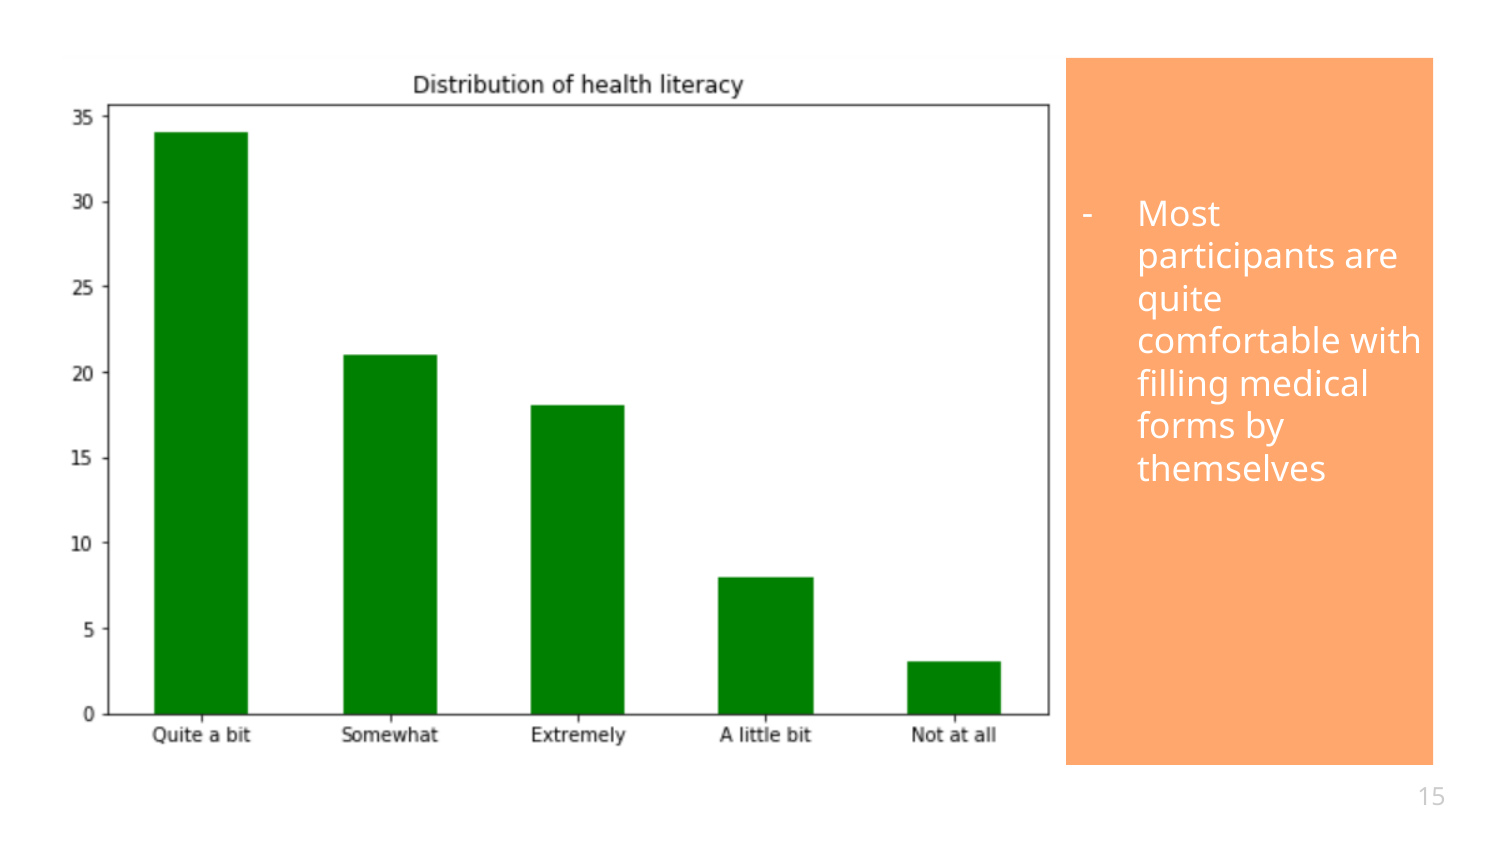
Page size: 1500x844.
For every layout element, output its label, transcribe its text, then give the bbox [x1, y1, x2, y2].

slide_number ‹#› [1402, 764, 1493, 830]
picture [62, 54, 1066, 766]
subtitle Most participants are quite comfortable with filling medical forms by themselves [1070, 175, 1439, 493]
